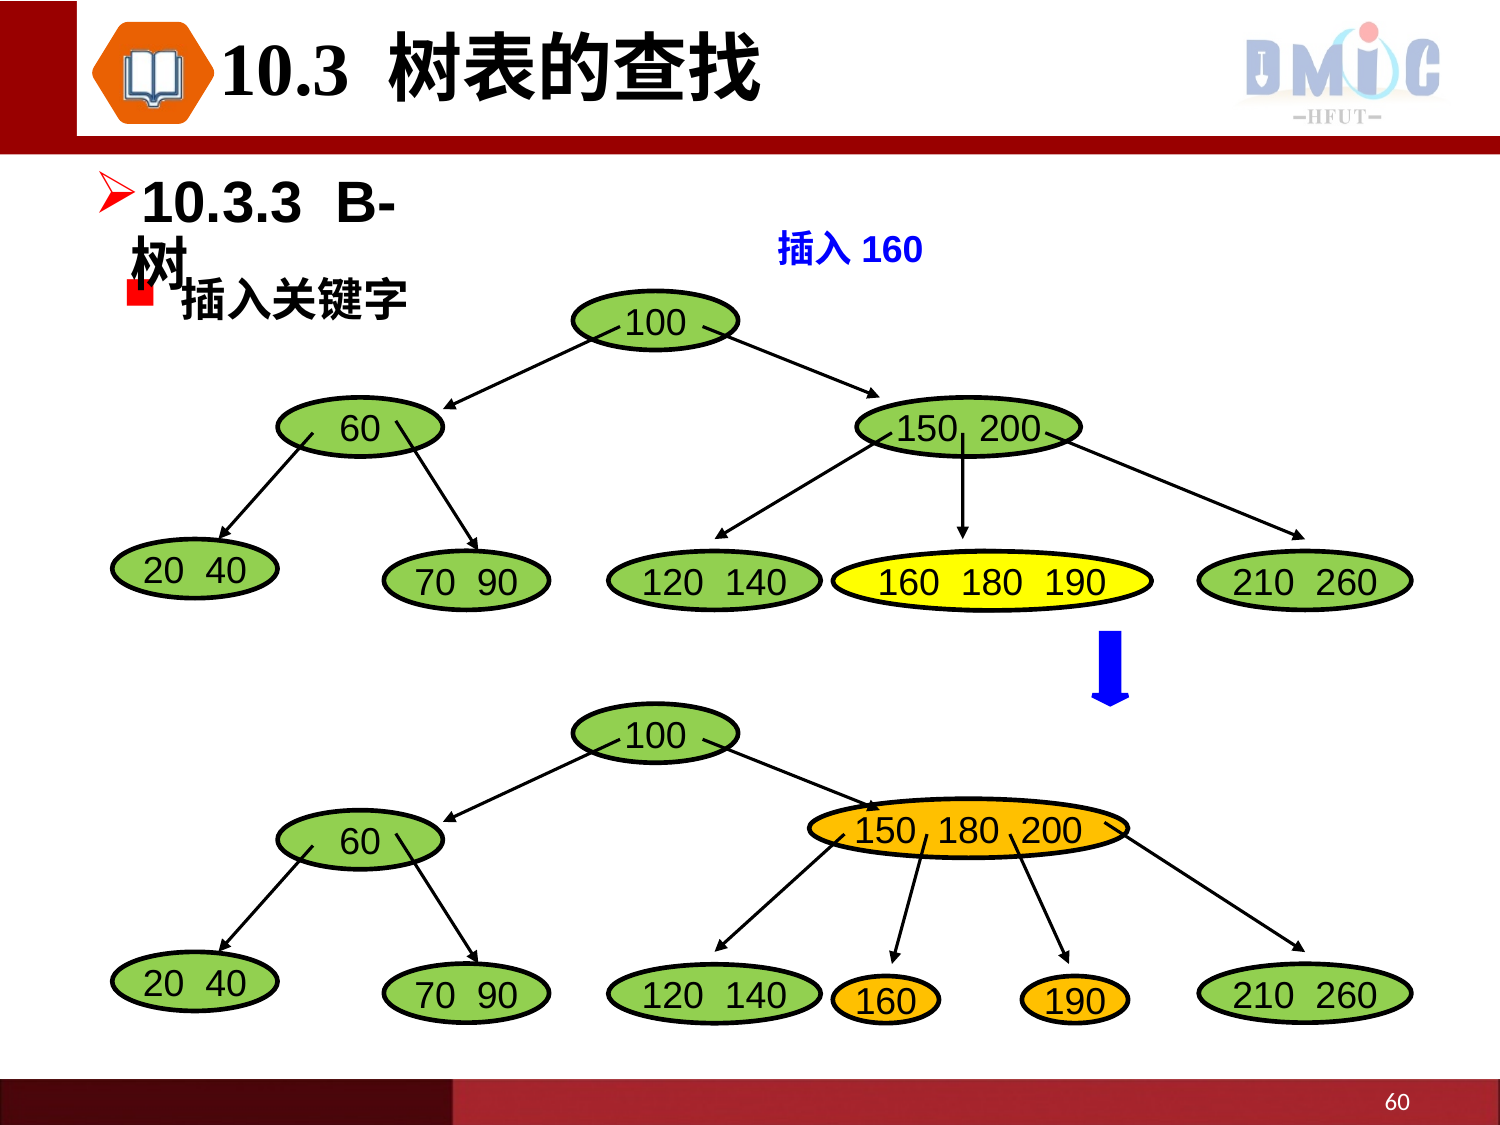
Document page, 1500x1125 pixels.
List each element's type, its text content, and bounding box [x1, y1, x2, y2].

text_box 100 [572, 703, 739, 763]
text_box [395, 420, 479, 551]
text_box 70 90 [383, 963, 550, 1023]
text_box [218, 432, 314, 540]
text_box 60 [277, 810, 443, 870]
text_box 60 [277, 397, 443, 457]
text_box 210 260 [1198, 551, 1412, 610]
text_box [956, 432, 969, 540]
text_box [1009, 834, 1070, 965]
text_box 150 200 [856, 397, 1081, 457]
text_box 20 40 [112, 539, 278, 599]
text_box [714, 432, 892, 540]
text_box 160 180 190 [832, 551, 1152, 611]
text_box [702, 739, 880, 812]
text_box [218, 845, 314, 952]
text_box [442, 739, 621, 823]
text_box 150 180 200 [809, 798, 1129, 858]
text_box 70 90 [383, 550, 550, 610]
text_box [1092, 633, 1129, 705]
text_box 20 40 [112, 951, 278, 1011]
text_box 插入160 [762, 217, 940, 278]
text_box 10.3.3 B-树 [79, 164, 476, 305]
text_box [0, 12, 1047, 125]
text_box 210 260 [1198, 963, 1412, 1023]
text_box 120 140 [608, 551, 821, 610]
slide_number 60 [1074, 1081, 1425, 1119]
list 插入关键字 [108, 263, 1421, 335]
text_box 100 [572, 290, 739, 351]
text_box 120 140 [608, 964, 821, 1024]
text_box [442, 326, 621, 410]
text_box [1045, 432, 1306, 541]
text_box 160 [832, 976, 940, 1024]
text_box 190 [1021, 976, 1129, 1024]
text_box [702, 326, 880, 399]
text_box [889, 834, 928, 965]
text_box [1210, 21, 1472, 132]
picture [0, 1079, 1500, 1125]
text_box [714, 834, 845, 952]
text_box [1104, 822, 1306, 953]
text_box [395, 833, 479, 964]
